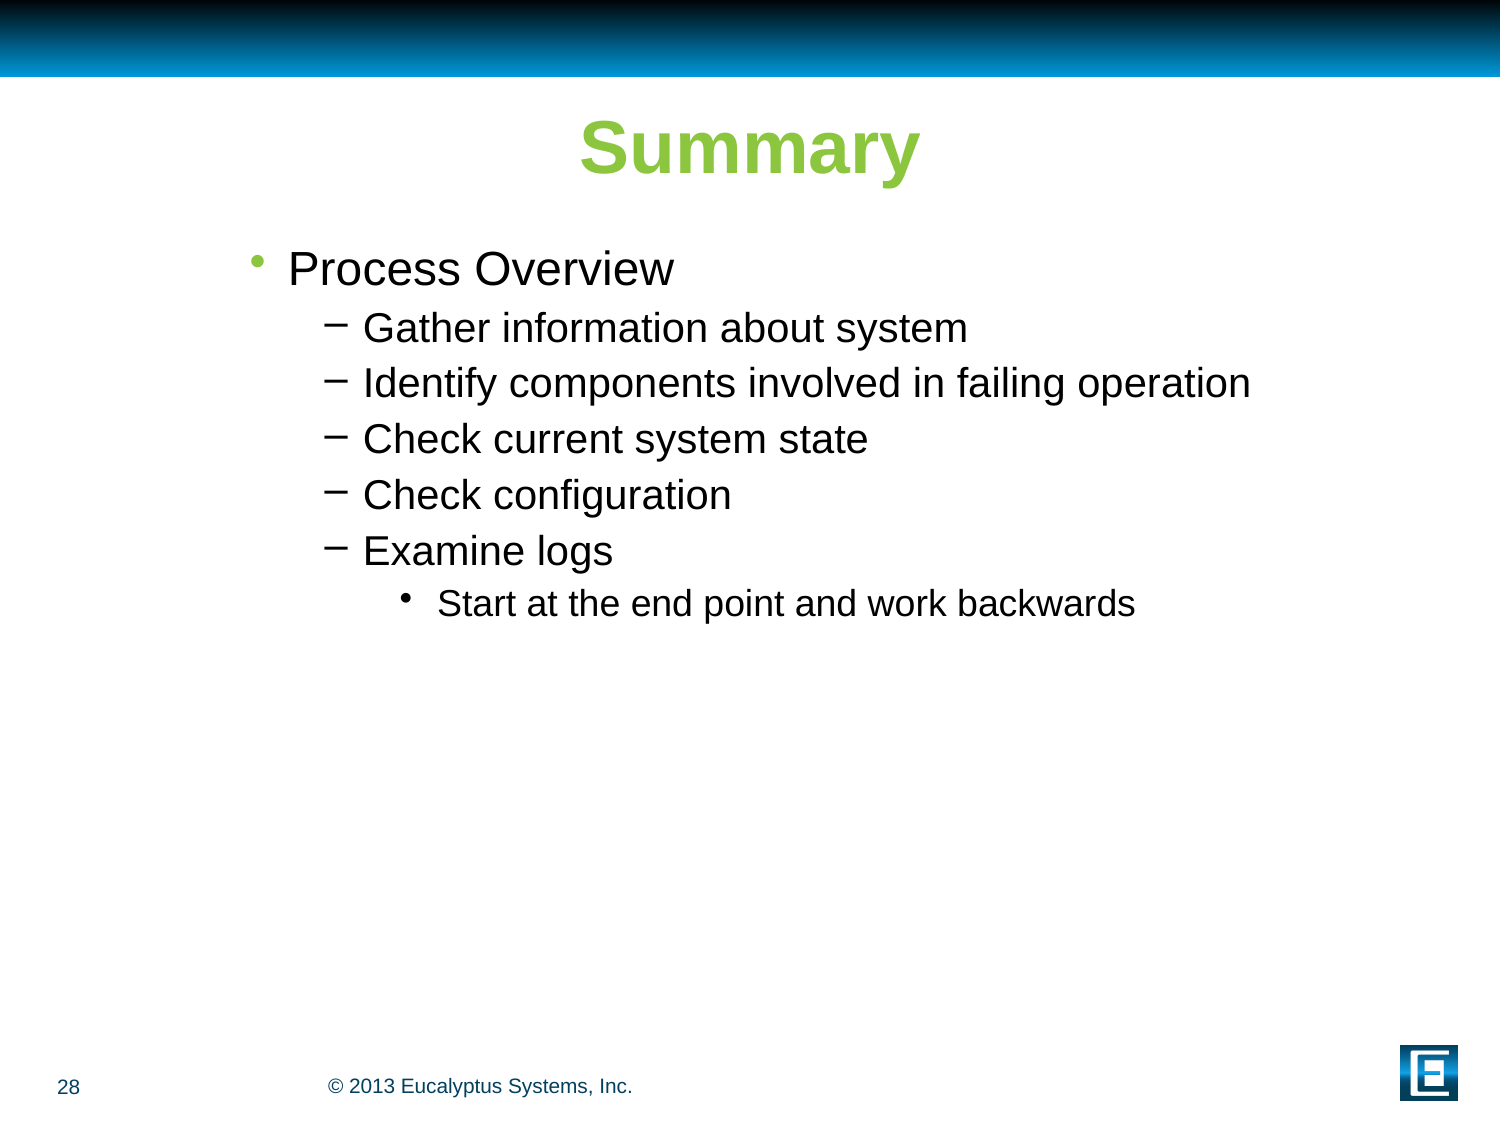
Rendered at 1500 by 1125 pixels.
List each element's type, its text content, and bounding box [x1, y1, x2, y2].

picture [328, 1078, 343, 1093]
picture [1400, 1051, 1458, 1095]
list Process Overview Gather information about system Identify components involved in failing operation Check current system state Check configuration Examine logs Start at the end point and work backwards [51, 233, 1450, 1028]
title Summary [51, 99, 1450, 233]
slide_number 28 [42, 1060, 117, 1112]
